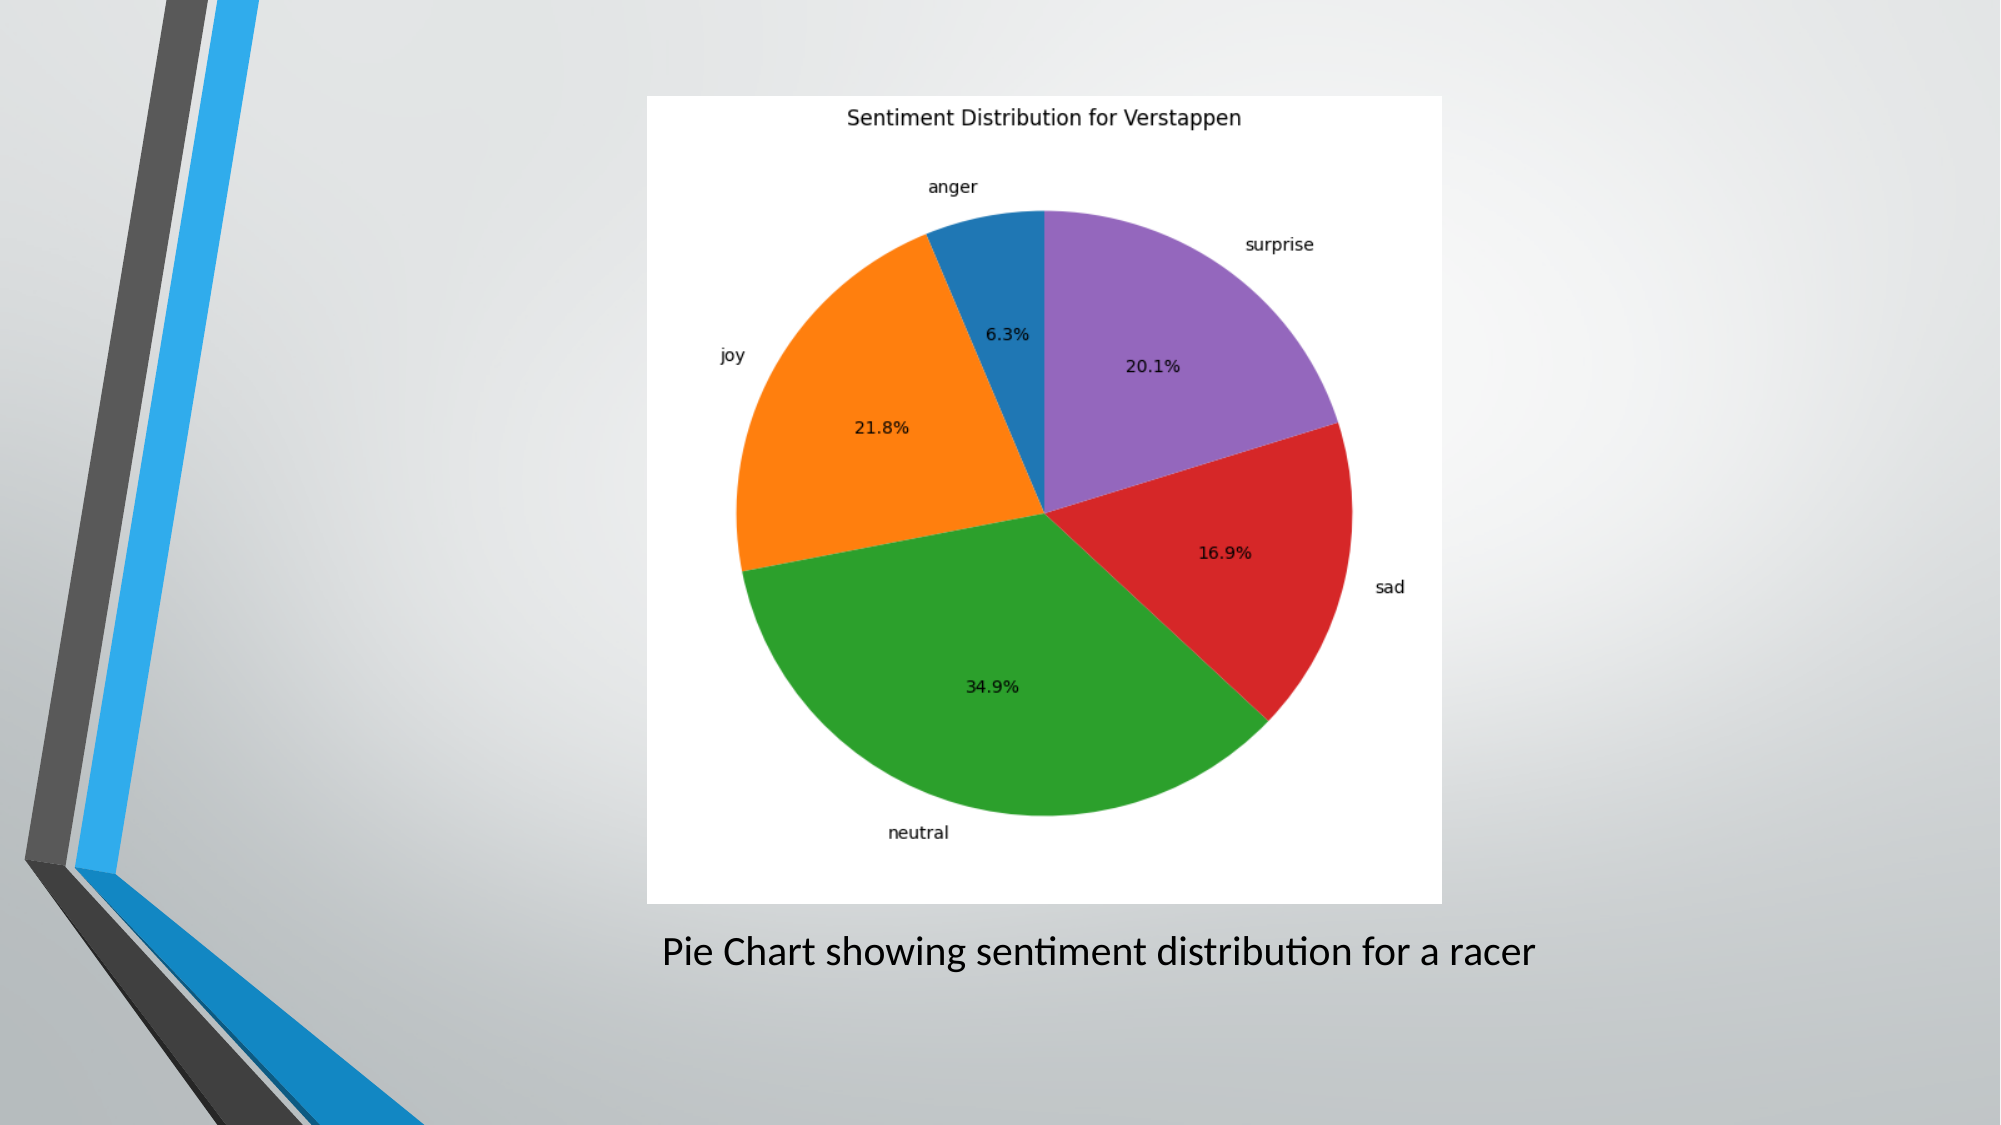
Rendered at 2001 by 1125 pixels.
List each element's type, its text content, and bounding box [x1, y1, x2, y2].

picture [647, 96, 1442, 905]
text_box Pie Chart showing sentiment distribution for a racer [647, 916, 1934, 981]
